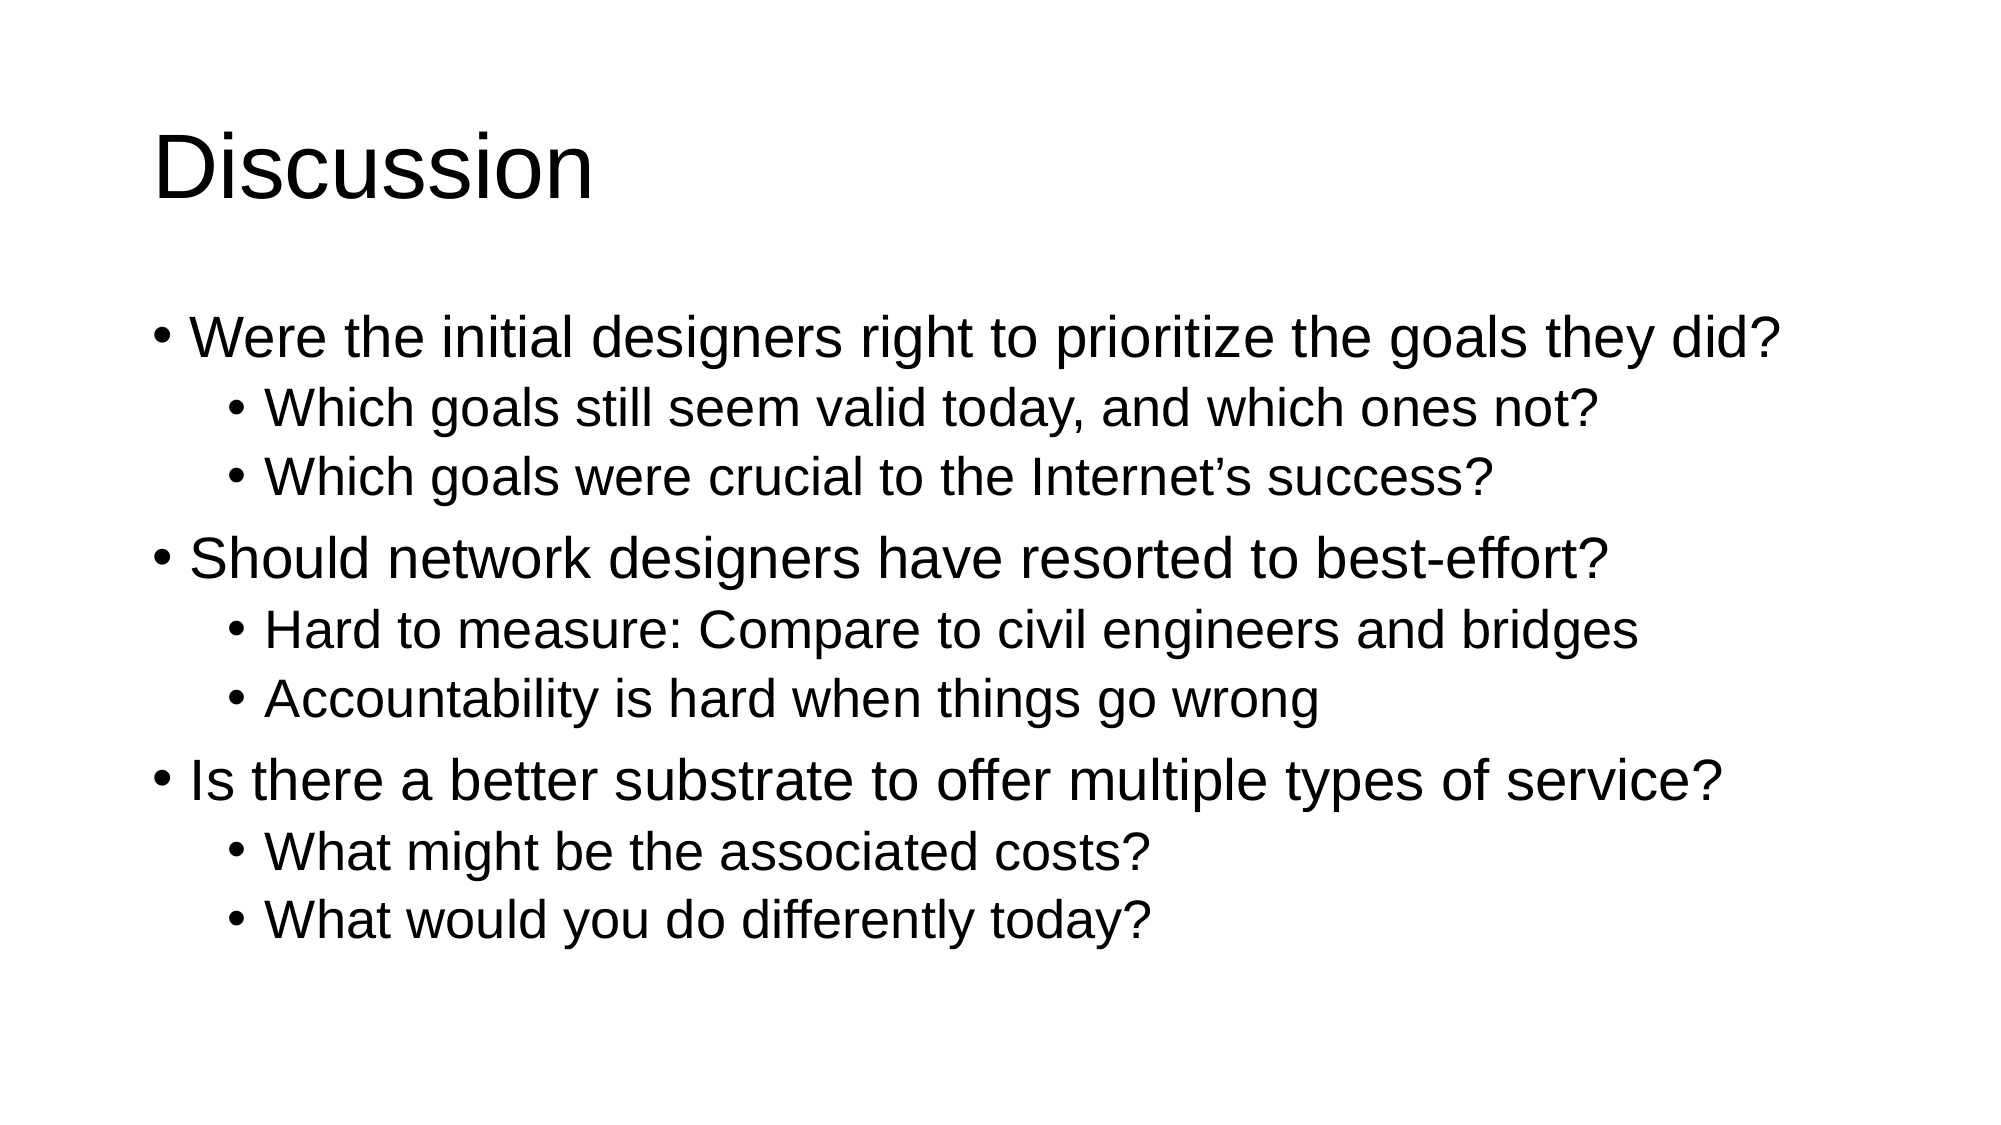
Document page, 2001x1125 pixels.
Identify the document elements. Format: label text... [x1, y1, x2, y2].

list Were the initial designers right to prioritize the goals they did? Which goals still seem valid today, and which ones not? Which goals were crucial to the Internet’s success? Should network designers have resorted to best-effort? Hard to measure: Compare to civil engineers and bridges Accountability is hard when things go wrong Is there a better substrate to offer multiple types of service? What might be the associated costs? What would you do differently today? [137, 299, 1920, 1083]
title Discussion [137, 59, 1863, 278]
